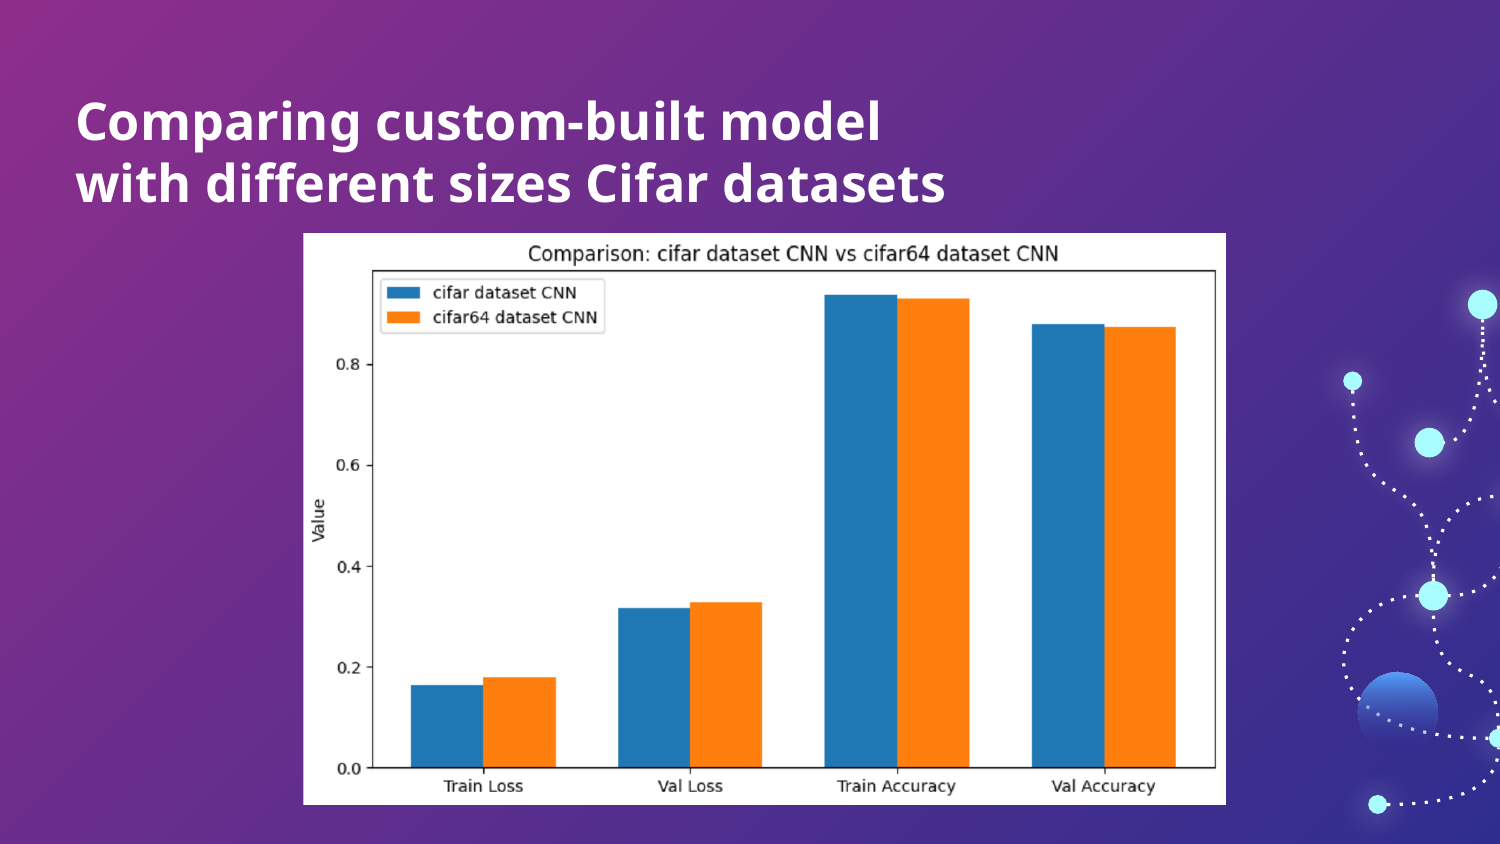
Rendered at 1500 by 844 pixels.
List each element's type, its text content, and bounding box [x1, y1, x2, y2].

title Comparing custom-built model with different sizes Cifar datasets [60, 72, 1470, 167]
picture [303, 233, 1227, 805]
